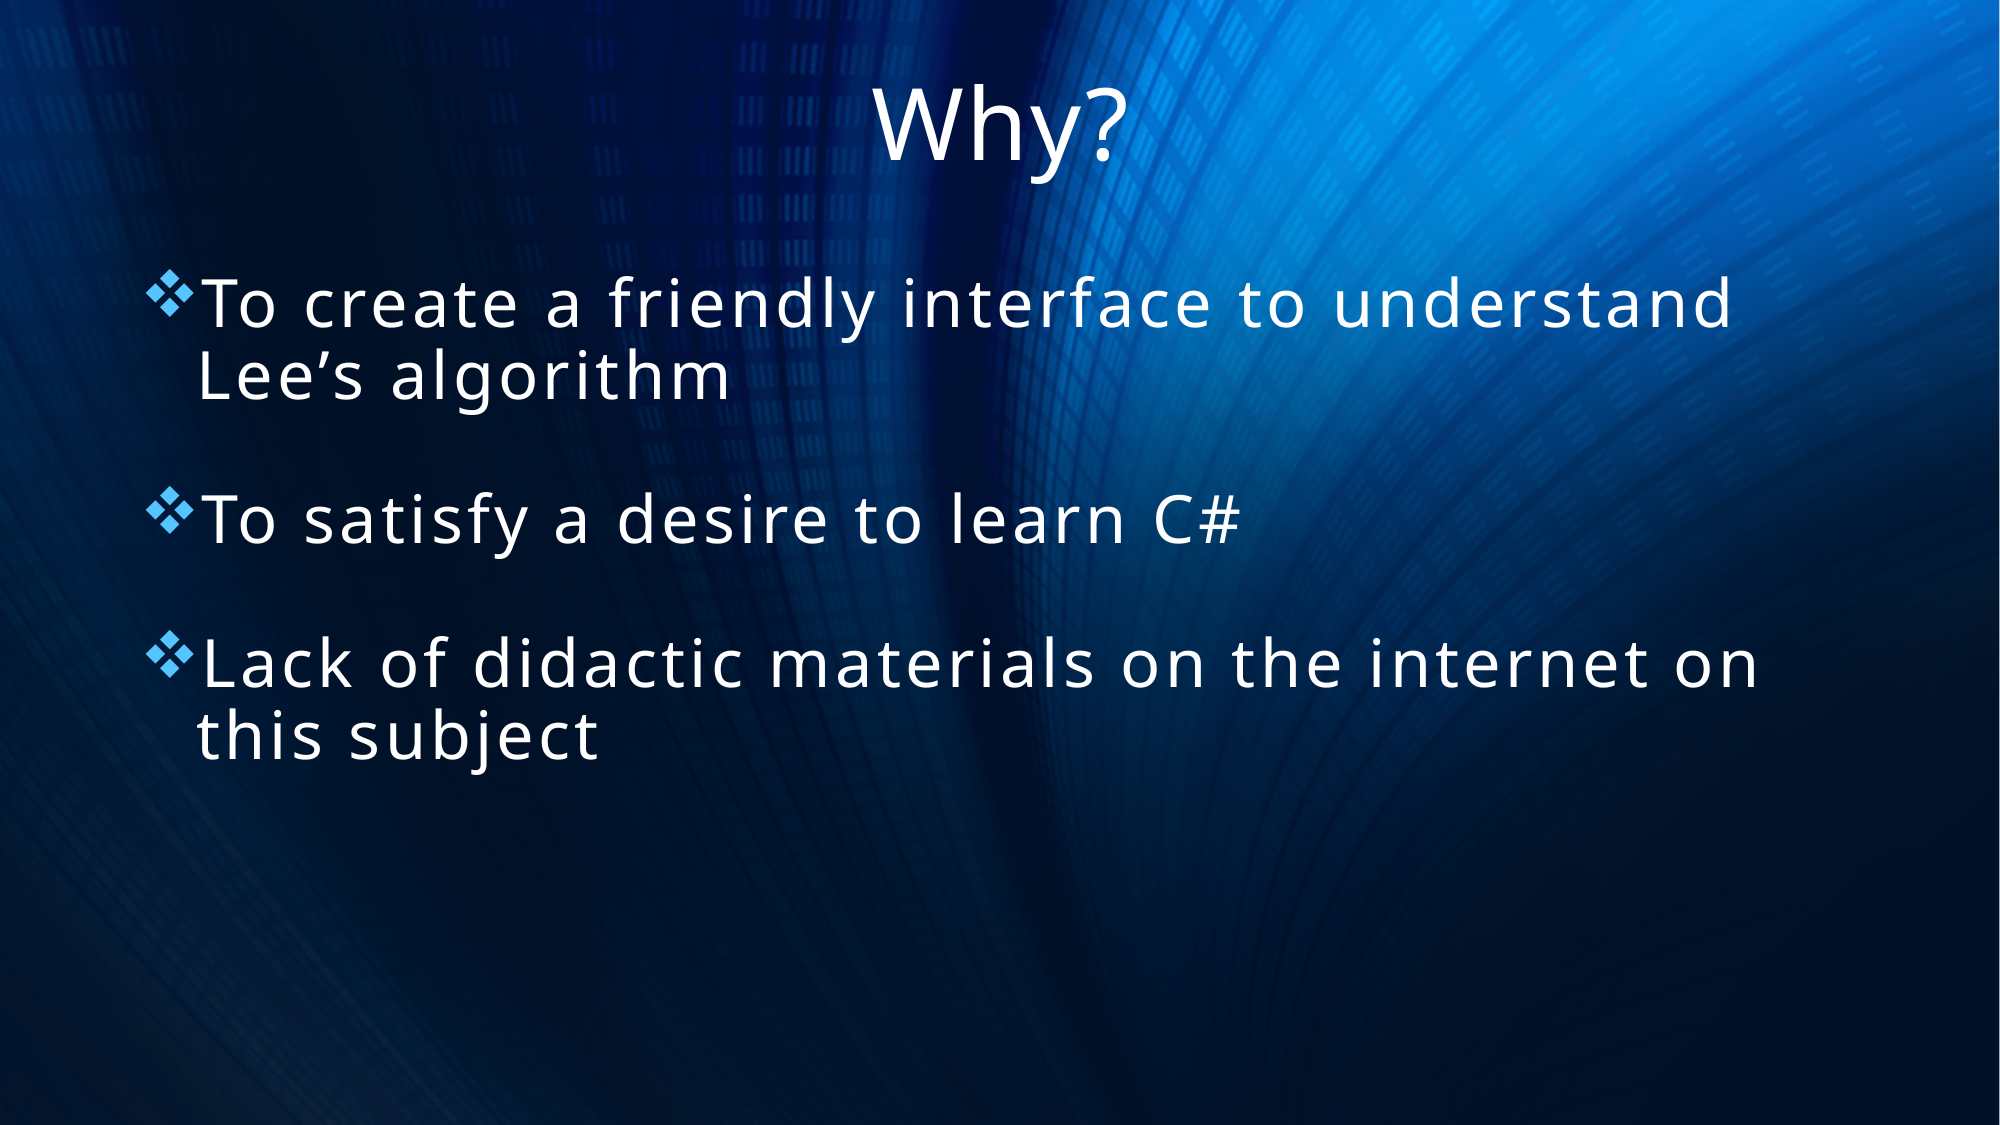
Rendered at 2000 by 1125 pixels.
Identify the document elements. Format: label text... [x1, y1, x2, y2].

title Why? [287, 37, 1714, 188]
picture [0, 0, 2000, 1125]
list To create a friendly interface to understand Lee’s algorithm To satisfy a desire to learn C# Lack of didactic materials on the internet on this subject [125, 262, 1876, 875]
